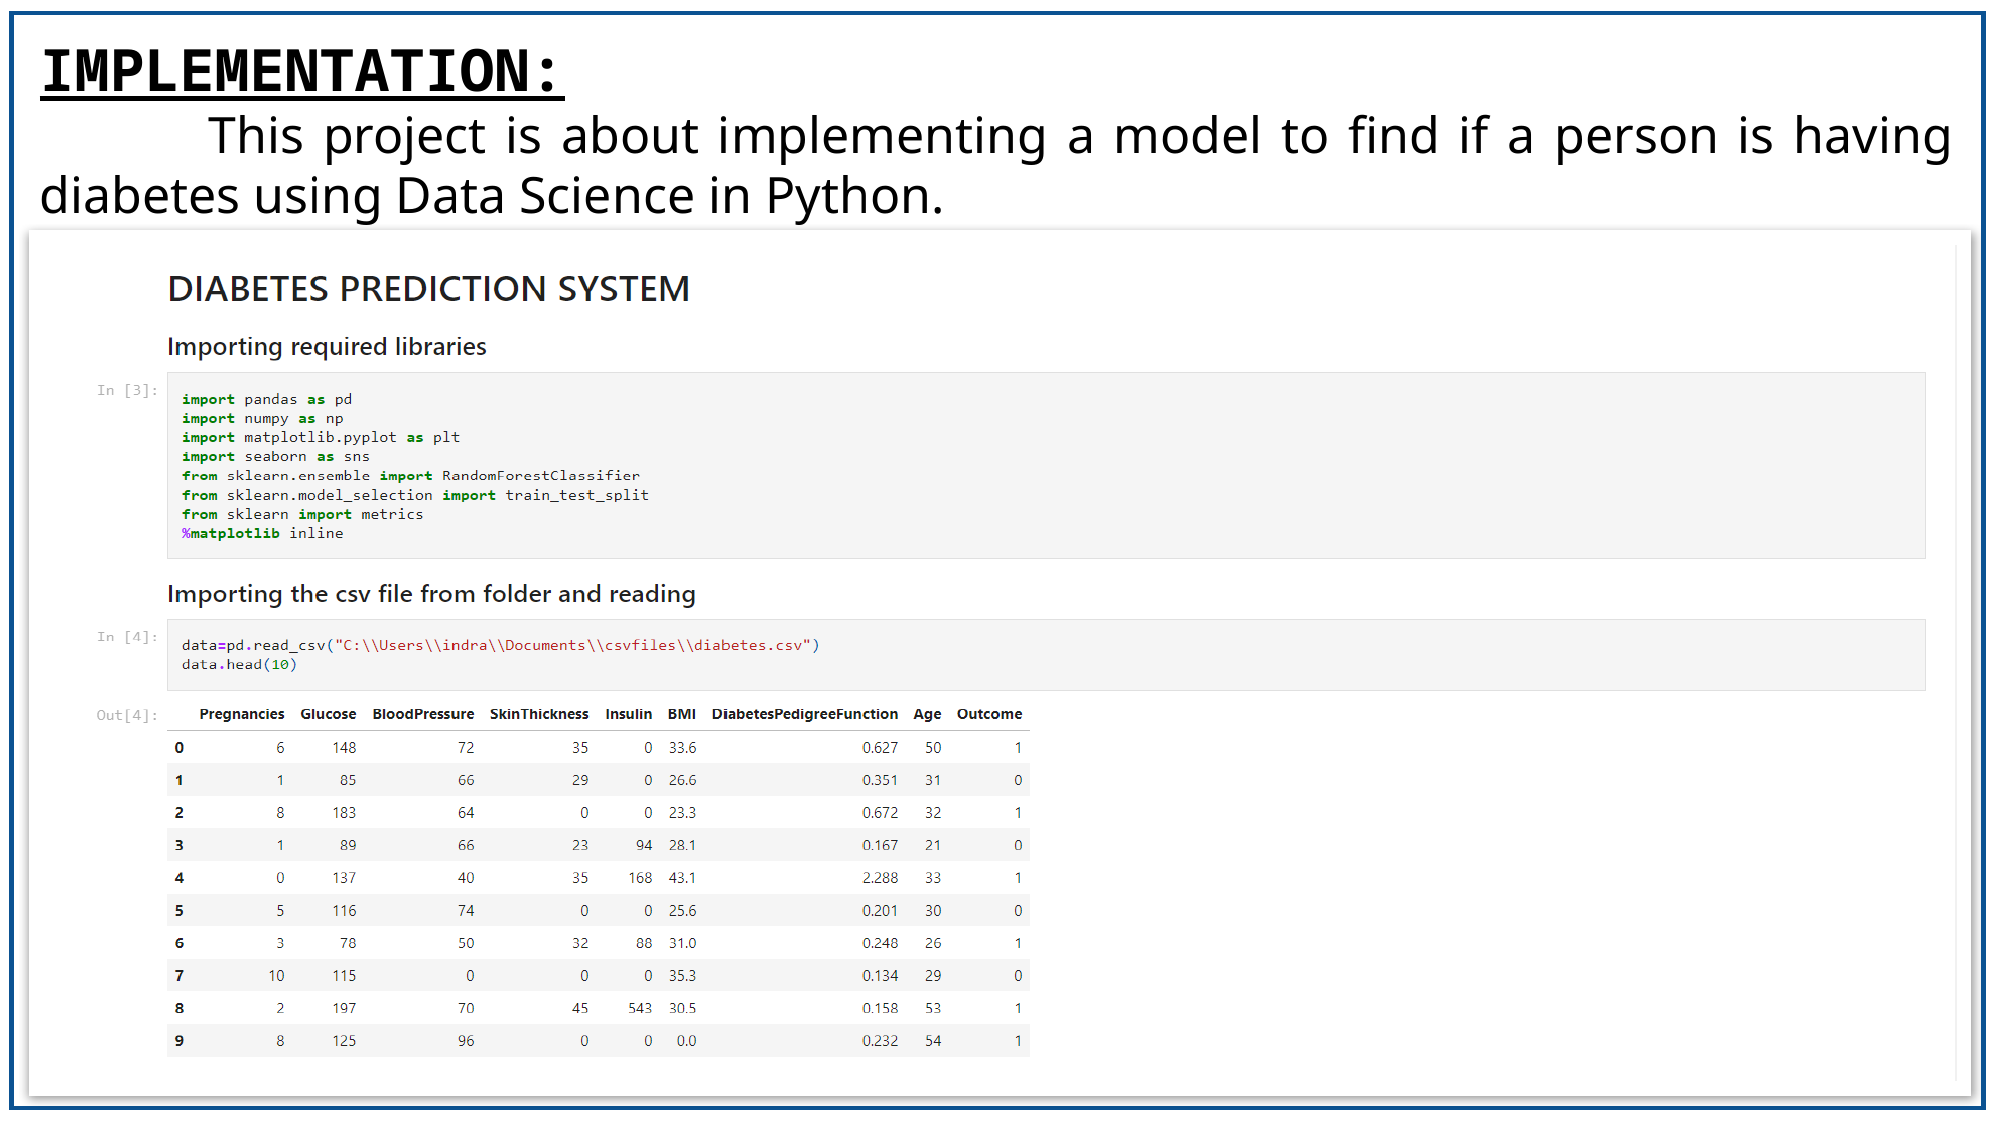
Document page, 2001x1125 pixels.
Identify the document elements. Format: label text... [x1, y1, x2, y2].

picture [43, 244, 1957, 1082]
text_box [11, 12, 1984, 1109]
text_box IMPLEMENTATION: This project is about implementing a model to find if a person is having diabetes using Data Science in Python. [24, 26, 1969, 230]
